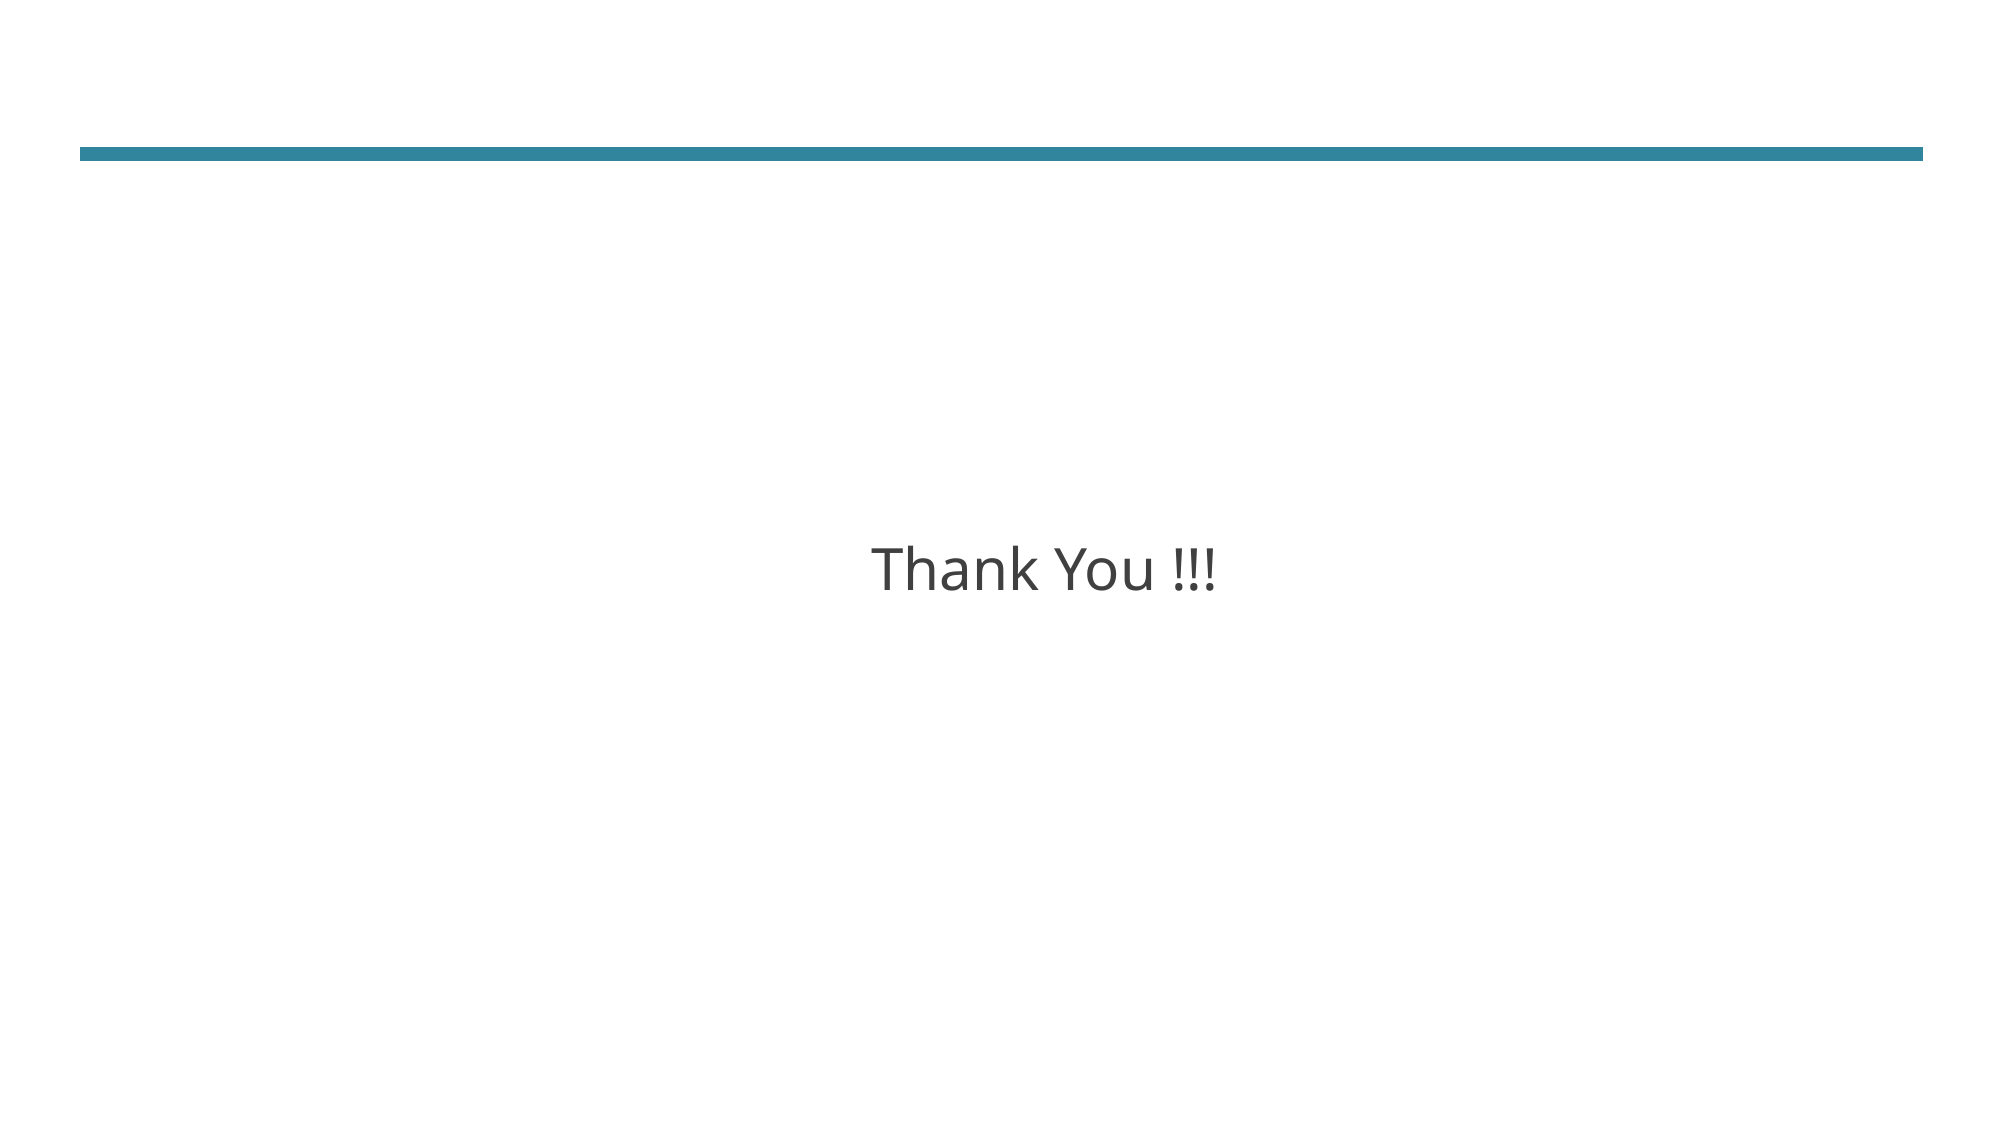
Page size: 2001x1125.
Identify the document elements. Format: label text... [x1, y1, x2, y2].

list Thank You !!! [62, 195, 1953, 1096]
